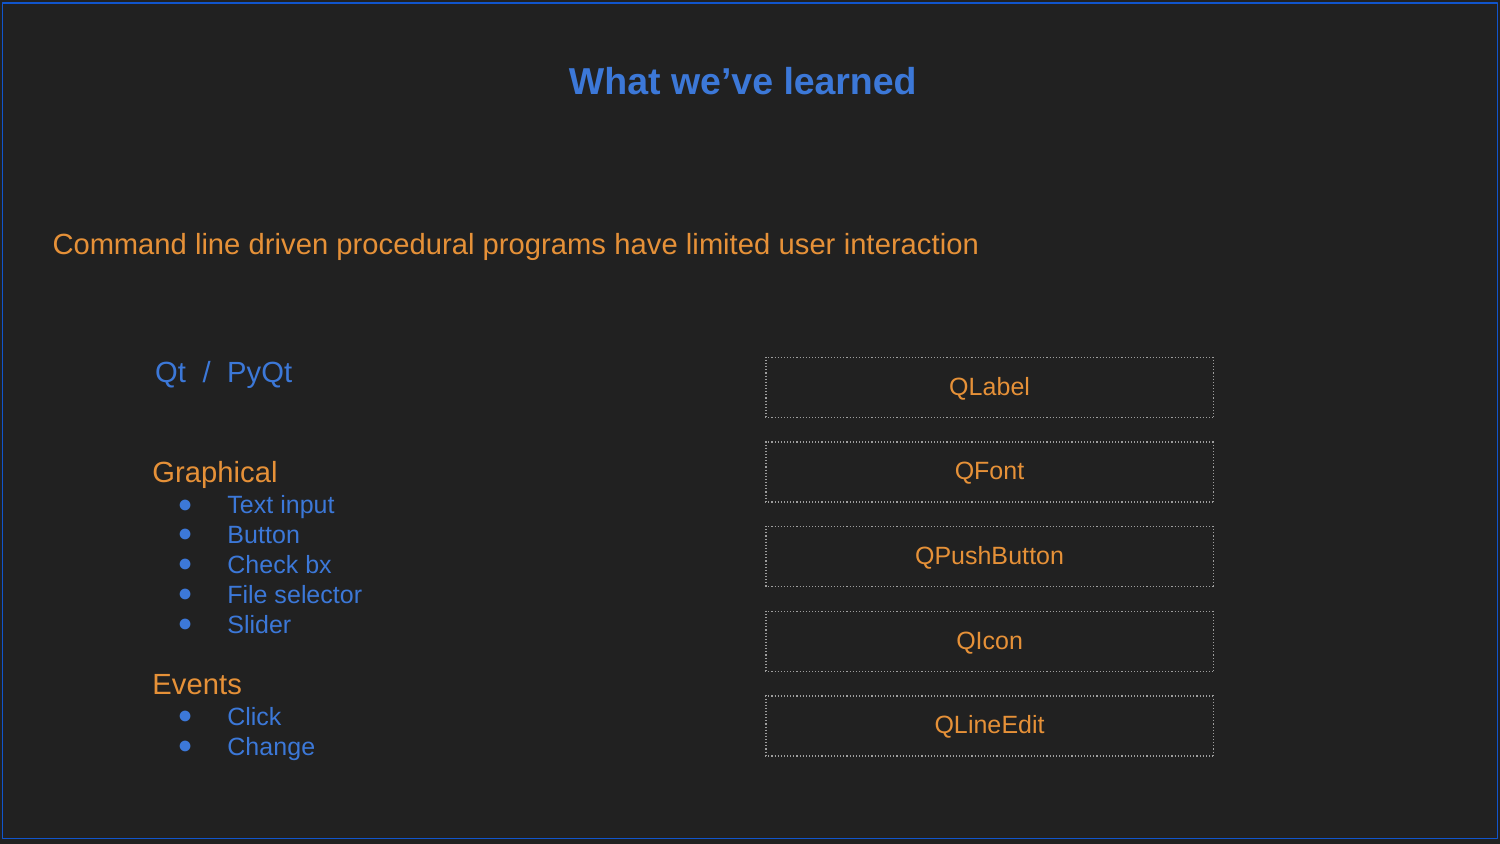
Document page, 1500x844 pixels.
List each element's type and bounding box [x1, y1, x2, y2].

text_box [2, 3, 1498, 839]
